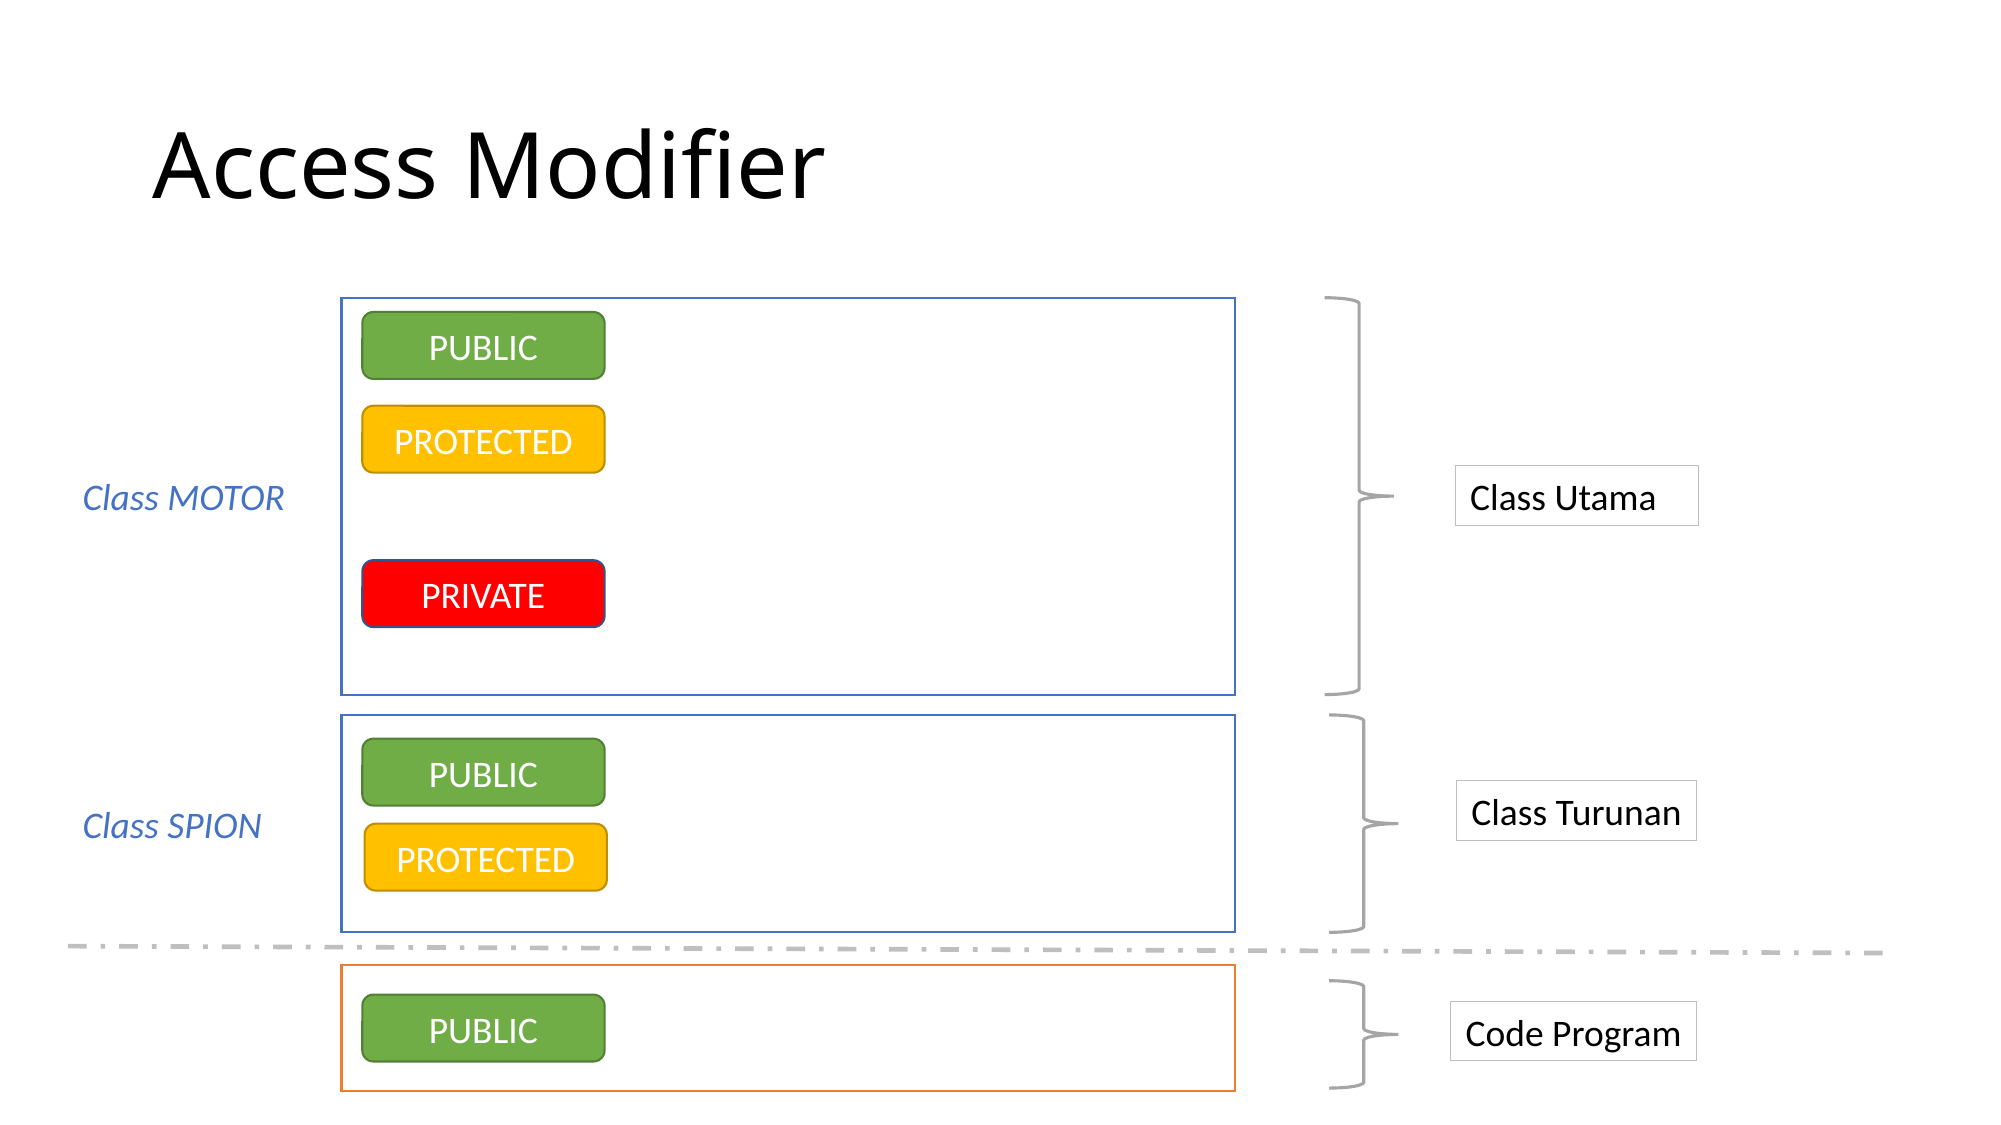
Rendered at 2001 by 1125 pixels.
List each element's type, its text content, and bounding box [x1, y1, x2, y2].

text_box Class MOTOR [67, 465, 311, 526]
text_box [67, 946, 1888, 954]
text_box [340, 964, 1236, 1092]
text_box PUBLIC [361, 310, 606, 380]
text_box PUBLIC [361, 737, 606, 807]
text_box PUBLIC [361, 993, 606, 1063]
text_box [340, 714, 1236, 933]
text_box Class Turunan [1456, 780, 1697, 841]
text_box PROTECTED [361, 404, 606, 474]
text_box PRIVATE [361, 559, 606, 629]
text_box [1329, 979, 1399, 1090]
text_box Class SPION [67, 793, 311, 854]
text_box PROTECTED [363, 822, 608, 892]
text_box [340, 297, 1236, 696]
text_box Class Utama [1455, 465, 1699, 526]
text_box Code Program [1450, 1001, 1697, 1061]
text_box [1329, 713, 1399, 934]
title Access Modifier [137, 59, 1863, 278]
text_box [1324, 296, 1394, 697]
